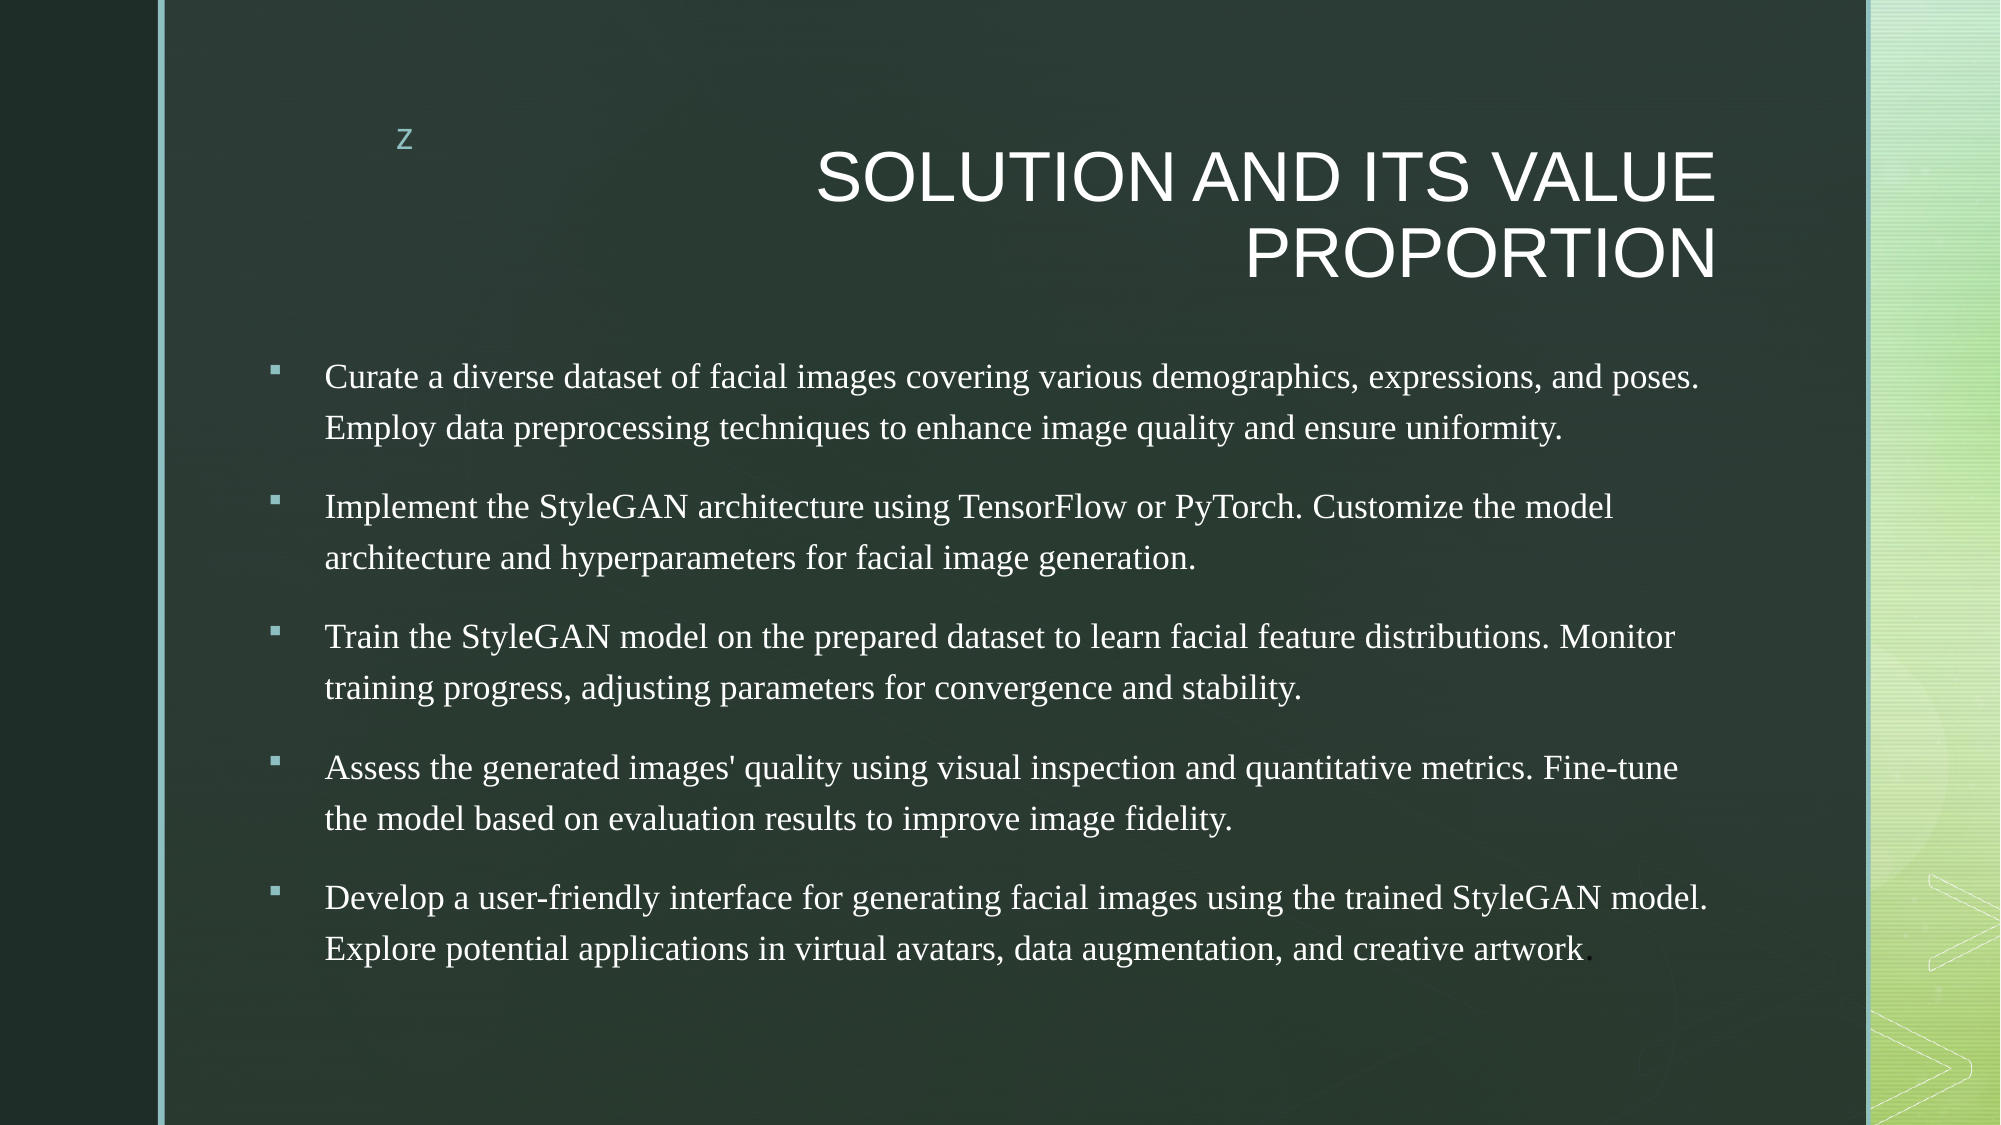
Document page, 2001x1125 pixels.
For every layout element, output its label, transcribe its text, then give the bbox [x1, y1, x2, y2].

picture [1871, 0, 2001, 1125]
list Curate a diverse dataset of facial images covering various demographics, expressions, and poses. Employ data preprocessing techniques to enhance image quality and ensure uniformity. Implement the StyleGAN architecture using TensorFlow or PyTorch. Customize the model architecture and hyperparameters for facial image generation. Train the StyleGAN model on the prepared dataset to learn facial feature distributions. Monitor training progress, adjusting parameters for convergence and stability. Assess the generated images' quality using visual inspection and quantitative metrics. Fine-tune the model based on evaluation results to improve image fidelity. Develop a user-friendly interface for generating facial images using the trained StyleGAN model. Explore potential applications in virtual avatars, data augmentation, and creative artwork. [253, 336, 1734, 993]
title SOLUTION AND ITS VALUE PROPORTION [428, 132, 1734, 310]
